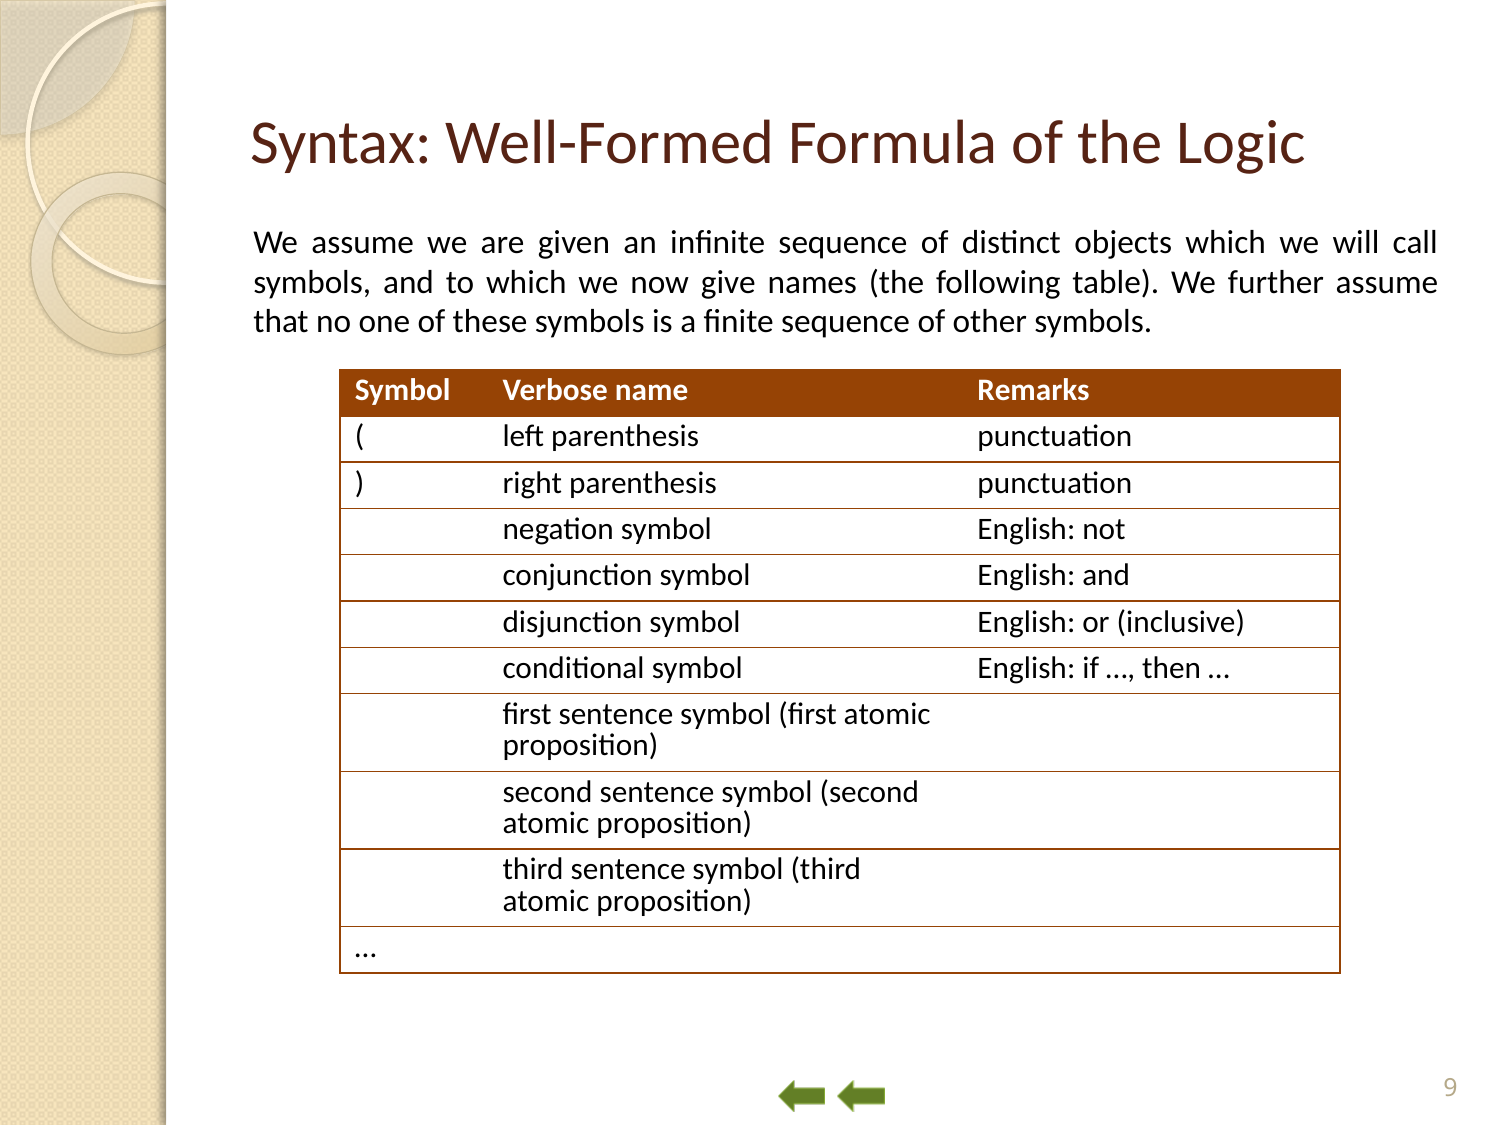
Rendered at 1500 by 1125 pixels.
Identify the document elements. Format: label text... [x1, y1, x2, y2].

picture [836, 1079, 885, 1112]
picture [778, 1079, 826, 1112]
slide_number 9 [1413, 1034, 1488, 1113]
list We assume we are given an infinite sequence of distinct objects which we will call symbols, and to which we now give names (the following table). We further assume that no one of these symbols is a finite sequence of other symbols. [225, 212, 1455, 1063]
title Syntax: Well-Formed Formula of the Logic [235, 45, 1466, 233]
